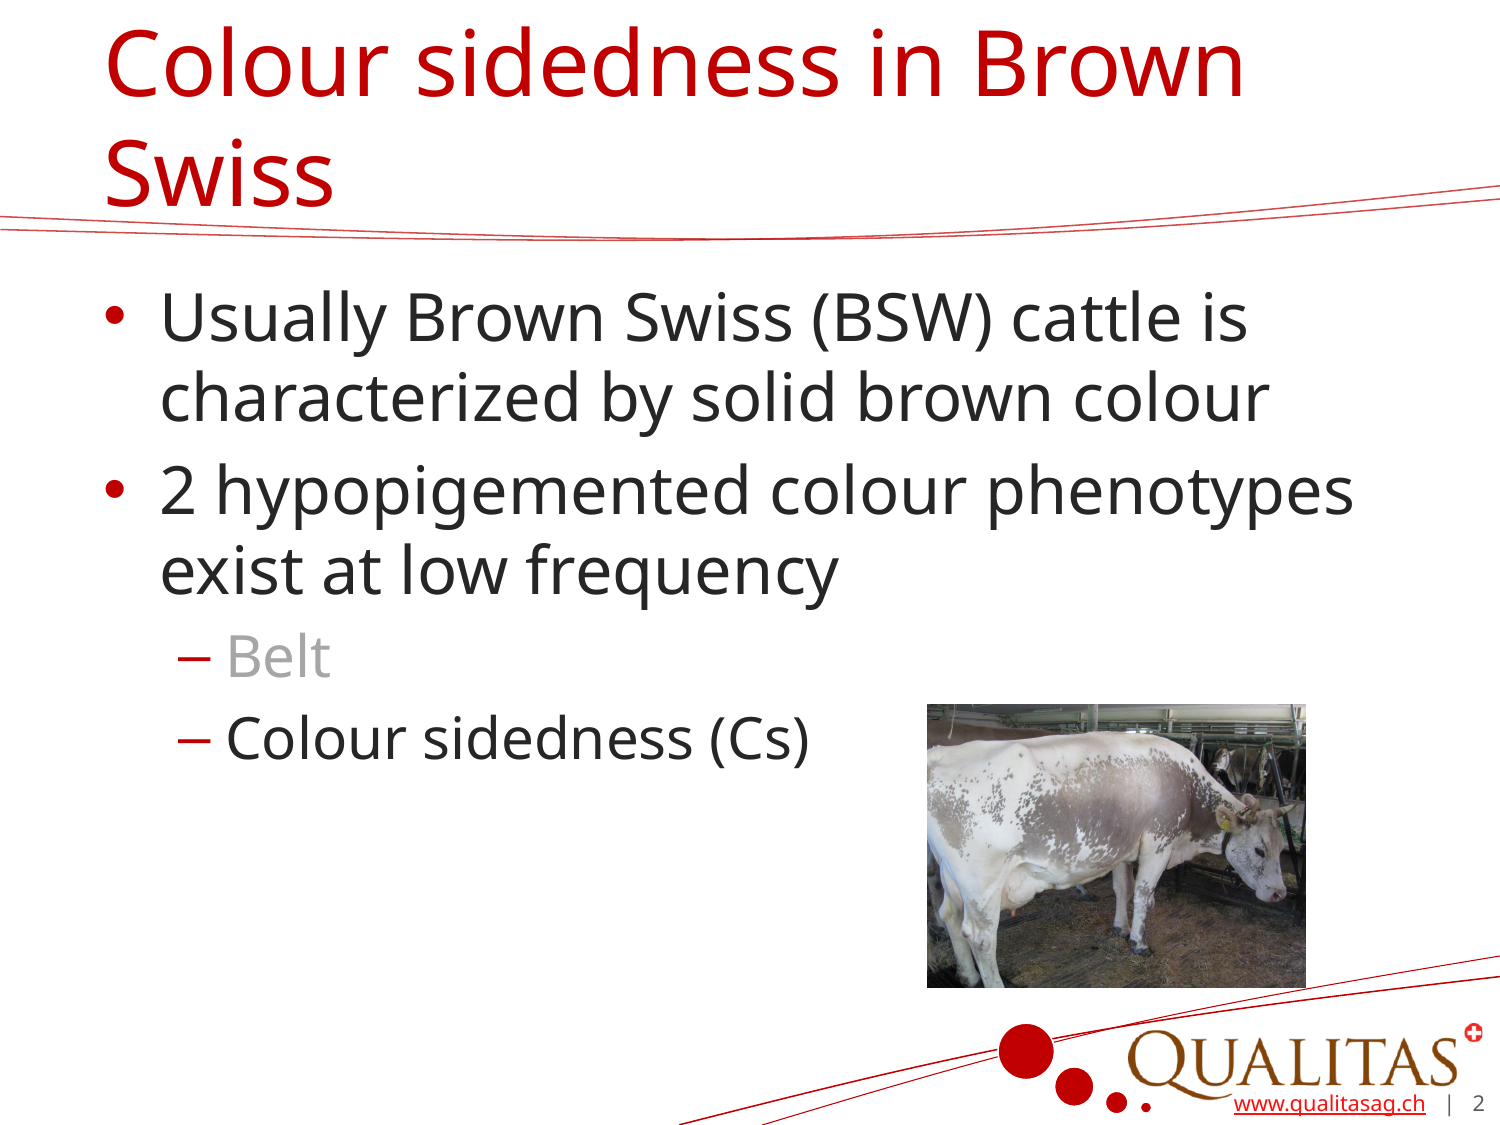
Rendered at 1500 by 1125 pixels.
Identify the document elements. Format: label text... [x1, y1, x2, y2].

list Usually Brown Swiss (BSW) cattle is characterized by solid brown colour 2 hypopigemented colour phenotypes exist at low frequency Belt Colour sidedness (Cs) [88, 267, 1447, 965]
picture [926, 703, 1306, 988]
title Colour sidedness in Brown Swiss [88, 45, 1424, 185]
picture [1128, 1023, 1483, 1104]
